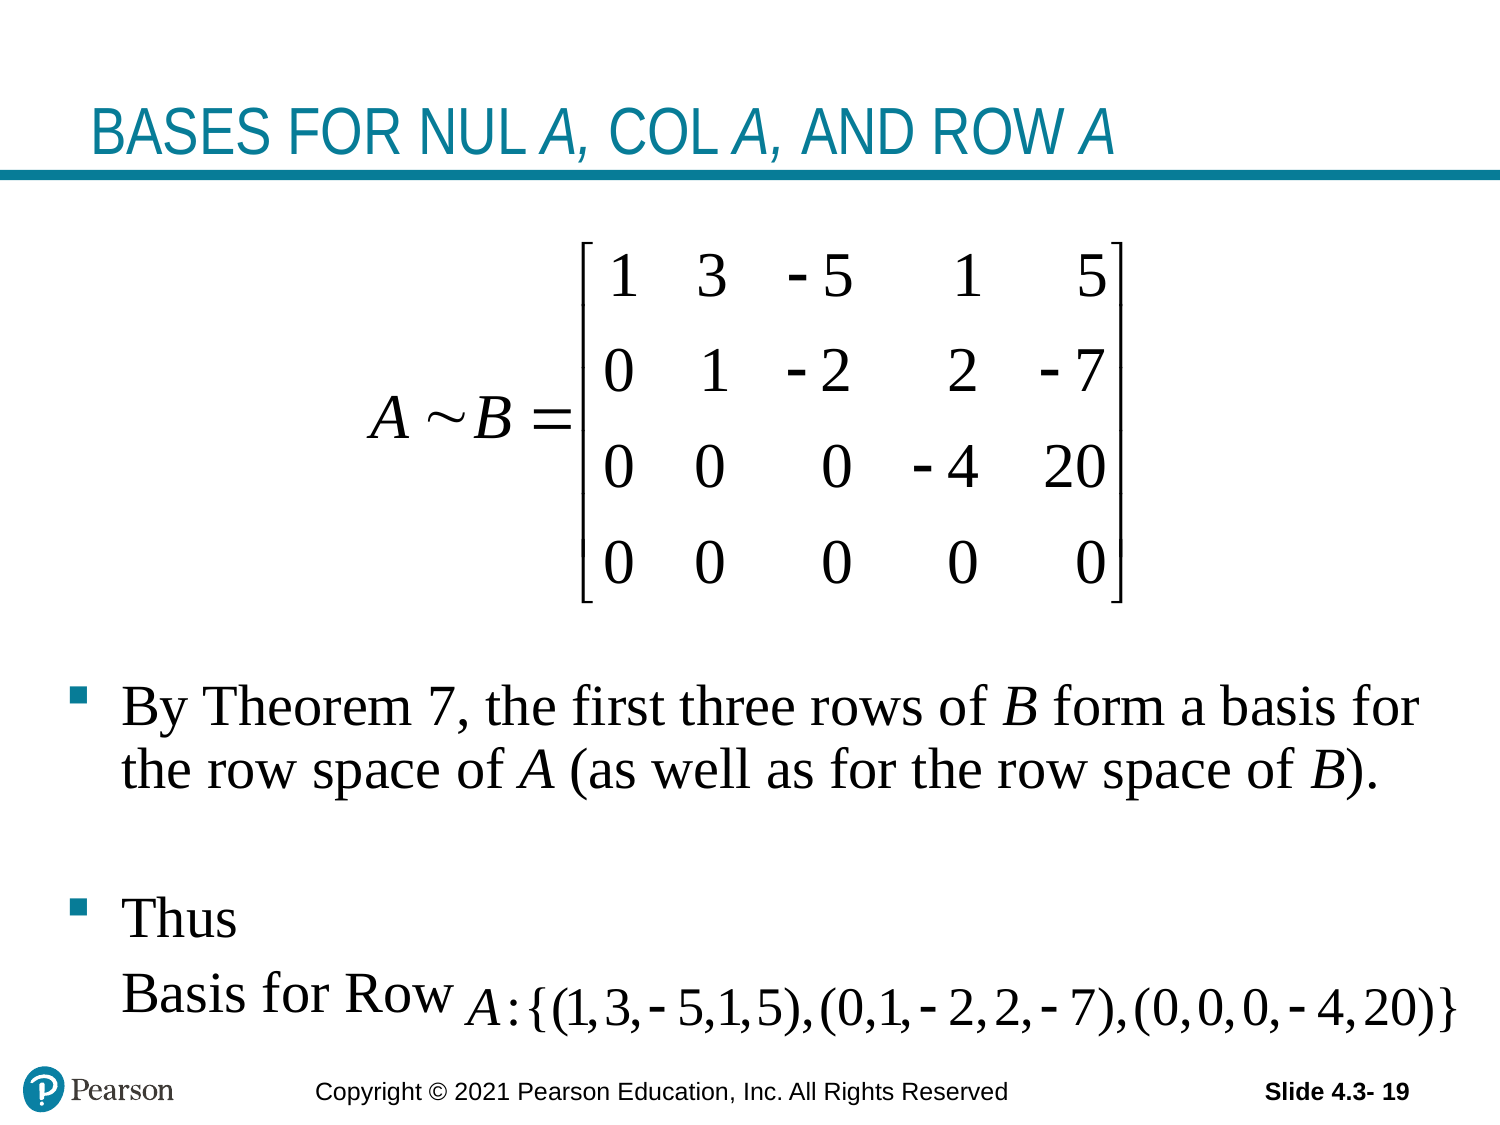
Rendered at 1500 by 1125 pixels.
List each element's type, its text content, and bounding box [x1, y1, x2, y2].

footer Copyright © 2021 Pearson Education, Inc. All Rights Reserved [300, 1034, 1112, 1113]
slide_number Slide 4.3- 19 [1112, 1042, 1425, 1113]
list By Theorem 7, the first three rows of B form a basis for the row space of A (as well as for the row space of B). Thus Basis for Row [50, 212, 1475, 1075]
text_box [362, 237, 1138, 609]
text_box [460, 983, 1461, 1042]
title BASES FOR NUL A, COL A, AND ROW A [75, 0, 1425, 175]
